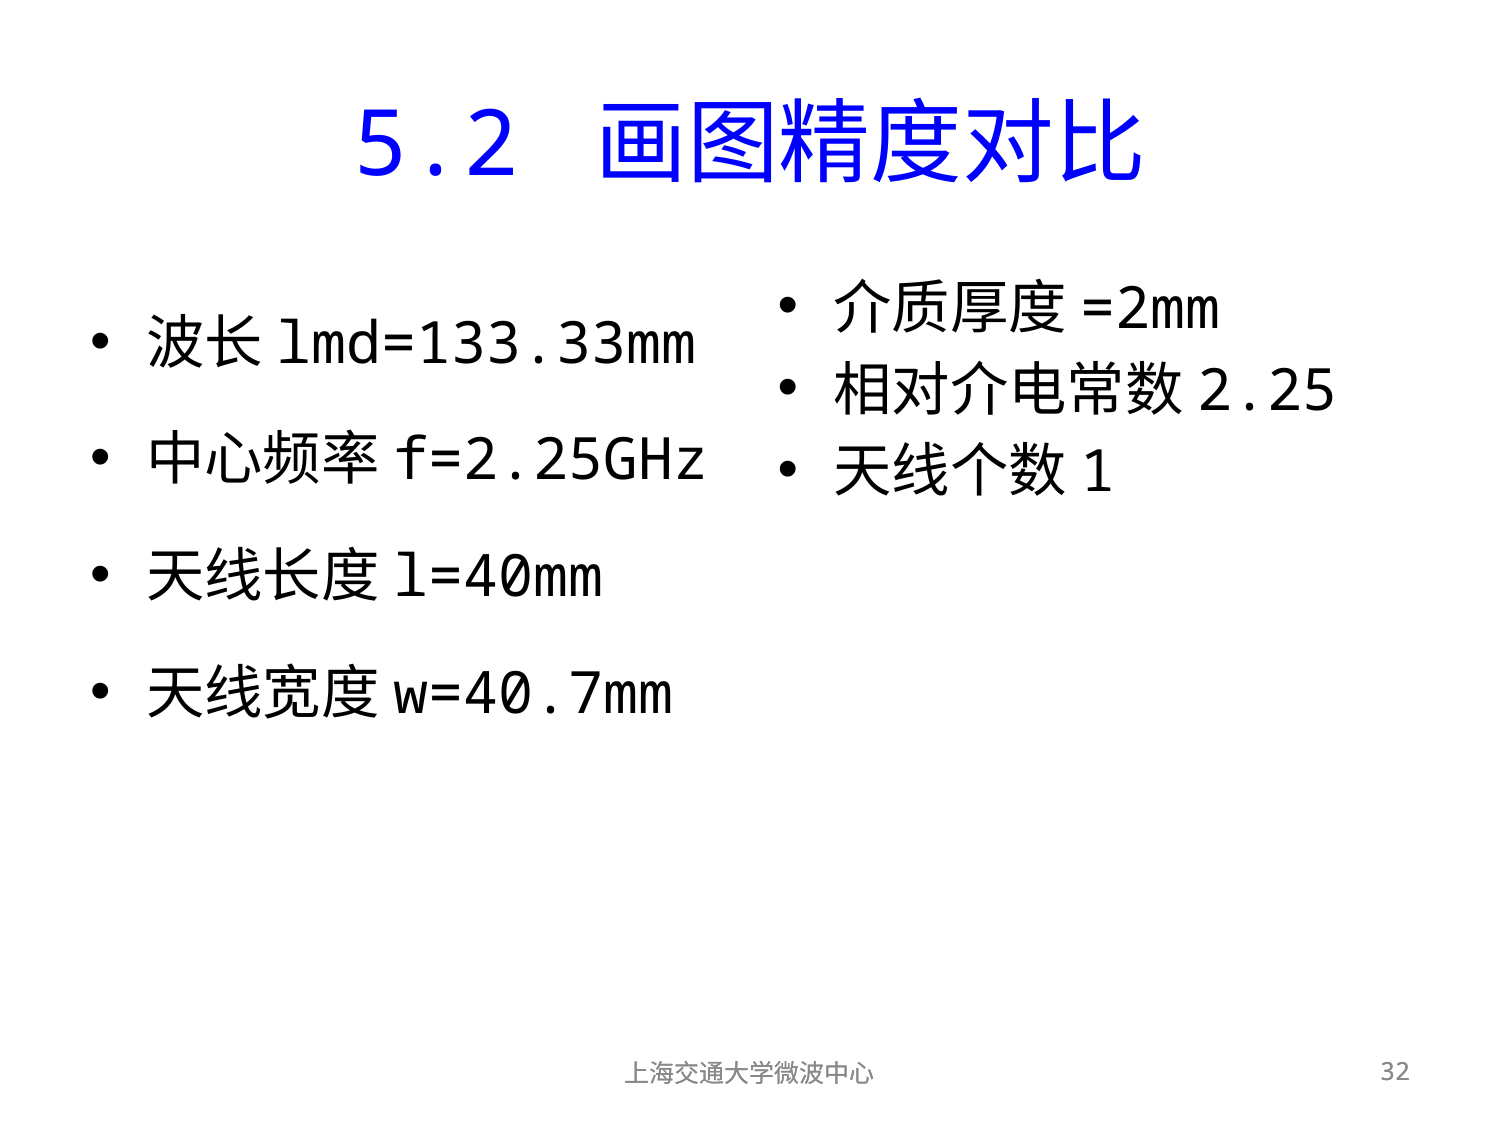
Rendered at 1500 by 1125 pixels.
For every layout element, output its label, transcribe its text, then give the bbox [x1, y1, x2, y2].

text_box 32 [1074, 1042, 1425, 1103]
title 5.2 画图精度对比 [75, 45, 1425, 233]
text_box 上海交通大学微波中心 [512, 1042, 988, 1103]
list 介质厚度=2mm 相对介电常数2.25 天线个数1 [762, 262, 1425, 1005]
list 波长lmd=133.33mm 中心频率f=2.25GHz 天线长度l=40mm 天线宽度w=40.7mm [75, 262, 738, 1005]
